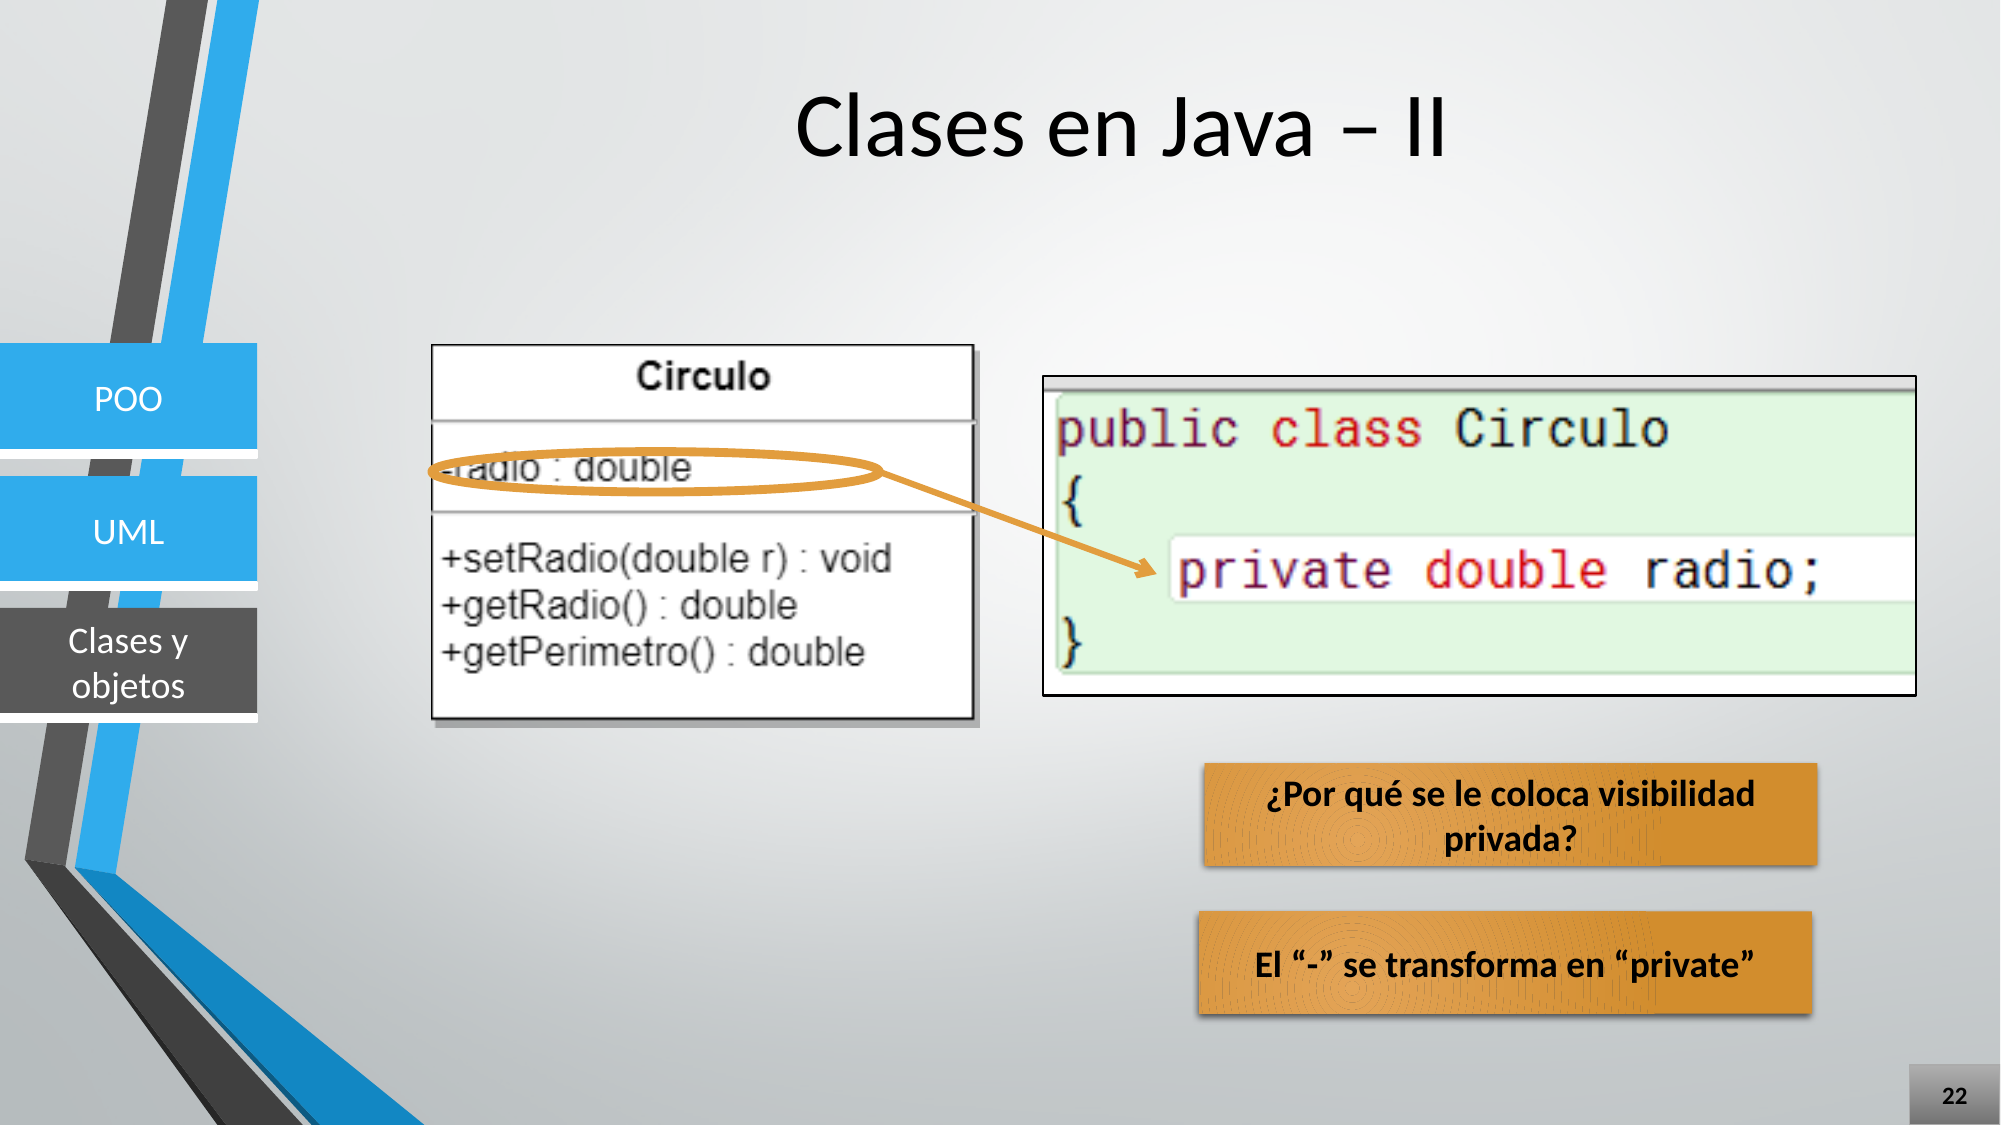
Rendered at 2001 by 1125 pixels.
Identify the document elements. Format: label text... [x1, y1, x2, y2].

picture [431, 343, 980, 728]
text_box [879, 471, 1157, 575]
text_box ¿Por qué se le coloca visibilidad privada? [1204, 763, 1818, 866]
title Clases en Java – II [340, 36, 1927, 204]
slide_number 22 [1909, 1065, 2000, 1125]
text_box El “-” se transforma en “private” [1199, 911, 1812, 1014]
picture [1043, 377, 1916, 695]
